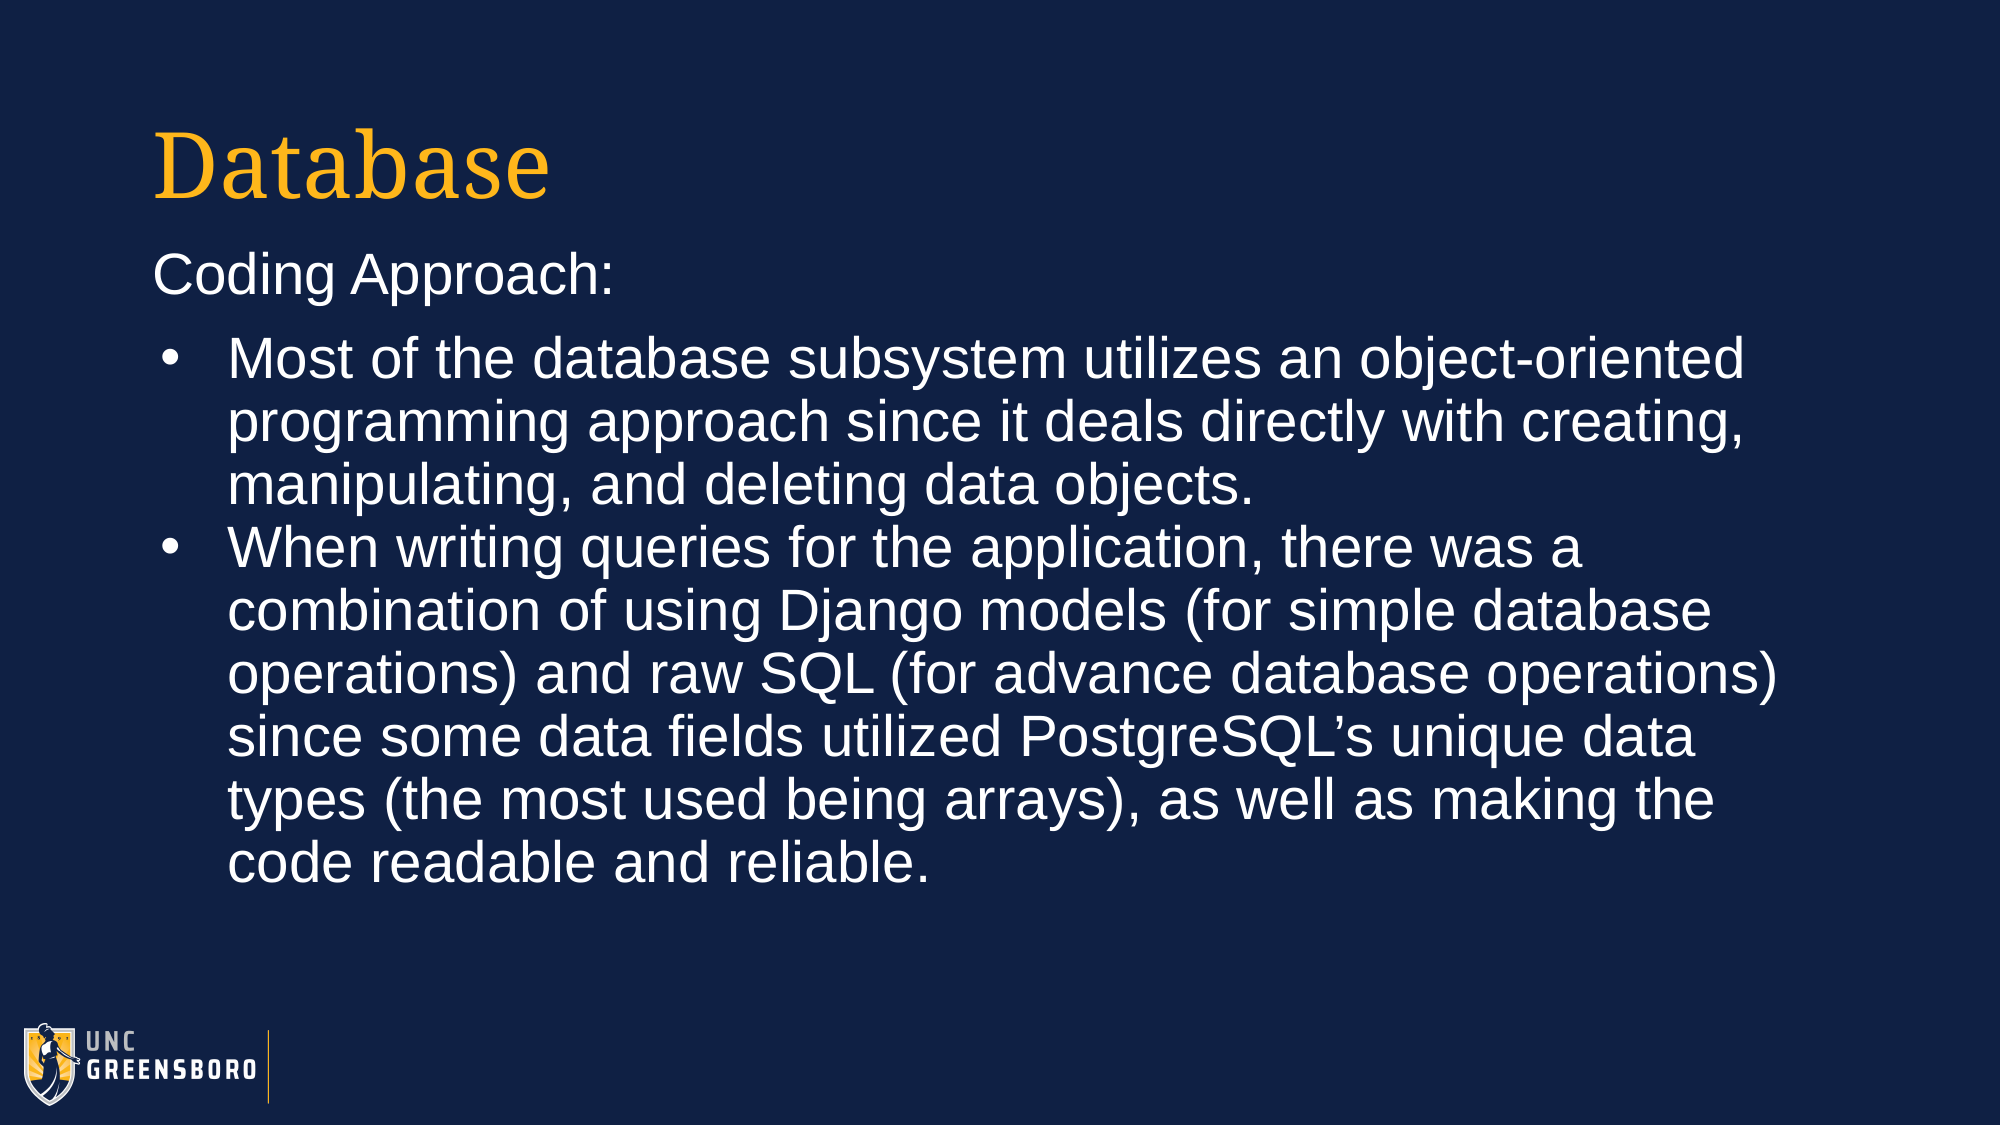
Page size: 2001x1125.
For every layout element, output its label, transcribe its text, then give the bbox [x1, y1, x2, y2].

list Coding Approach: Most of the database subsystem utilizes an object-oriented programming approach since it deals directly with creating, manipulating, and deleting data objects. When writing queries for the application, there was a combination of using Django models (for simple database operations) and raw SQL (for advance database operations) since some data fields utilized PostgreSQL’s unique data types (the most used being arrays), as well as making the code readable and reliable. [137, 237, 1863, 1018]
title Database [137, 59, 1863, 237]
picture [24, 1023, 269, 1106]
